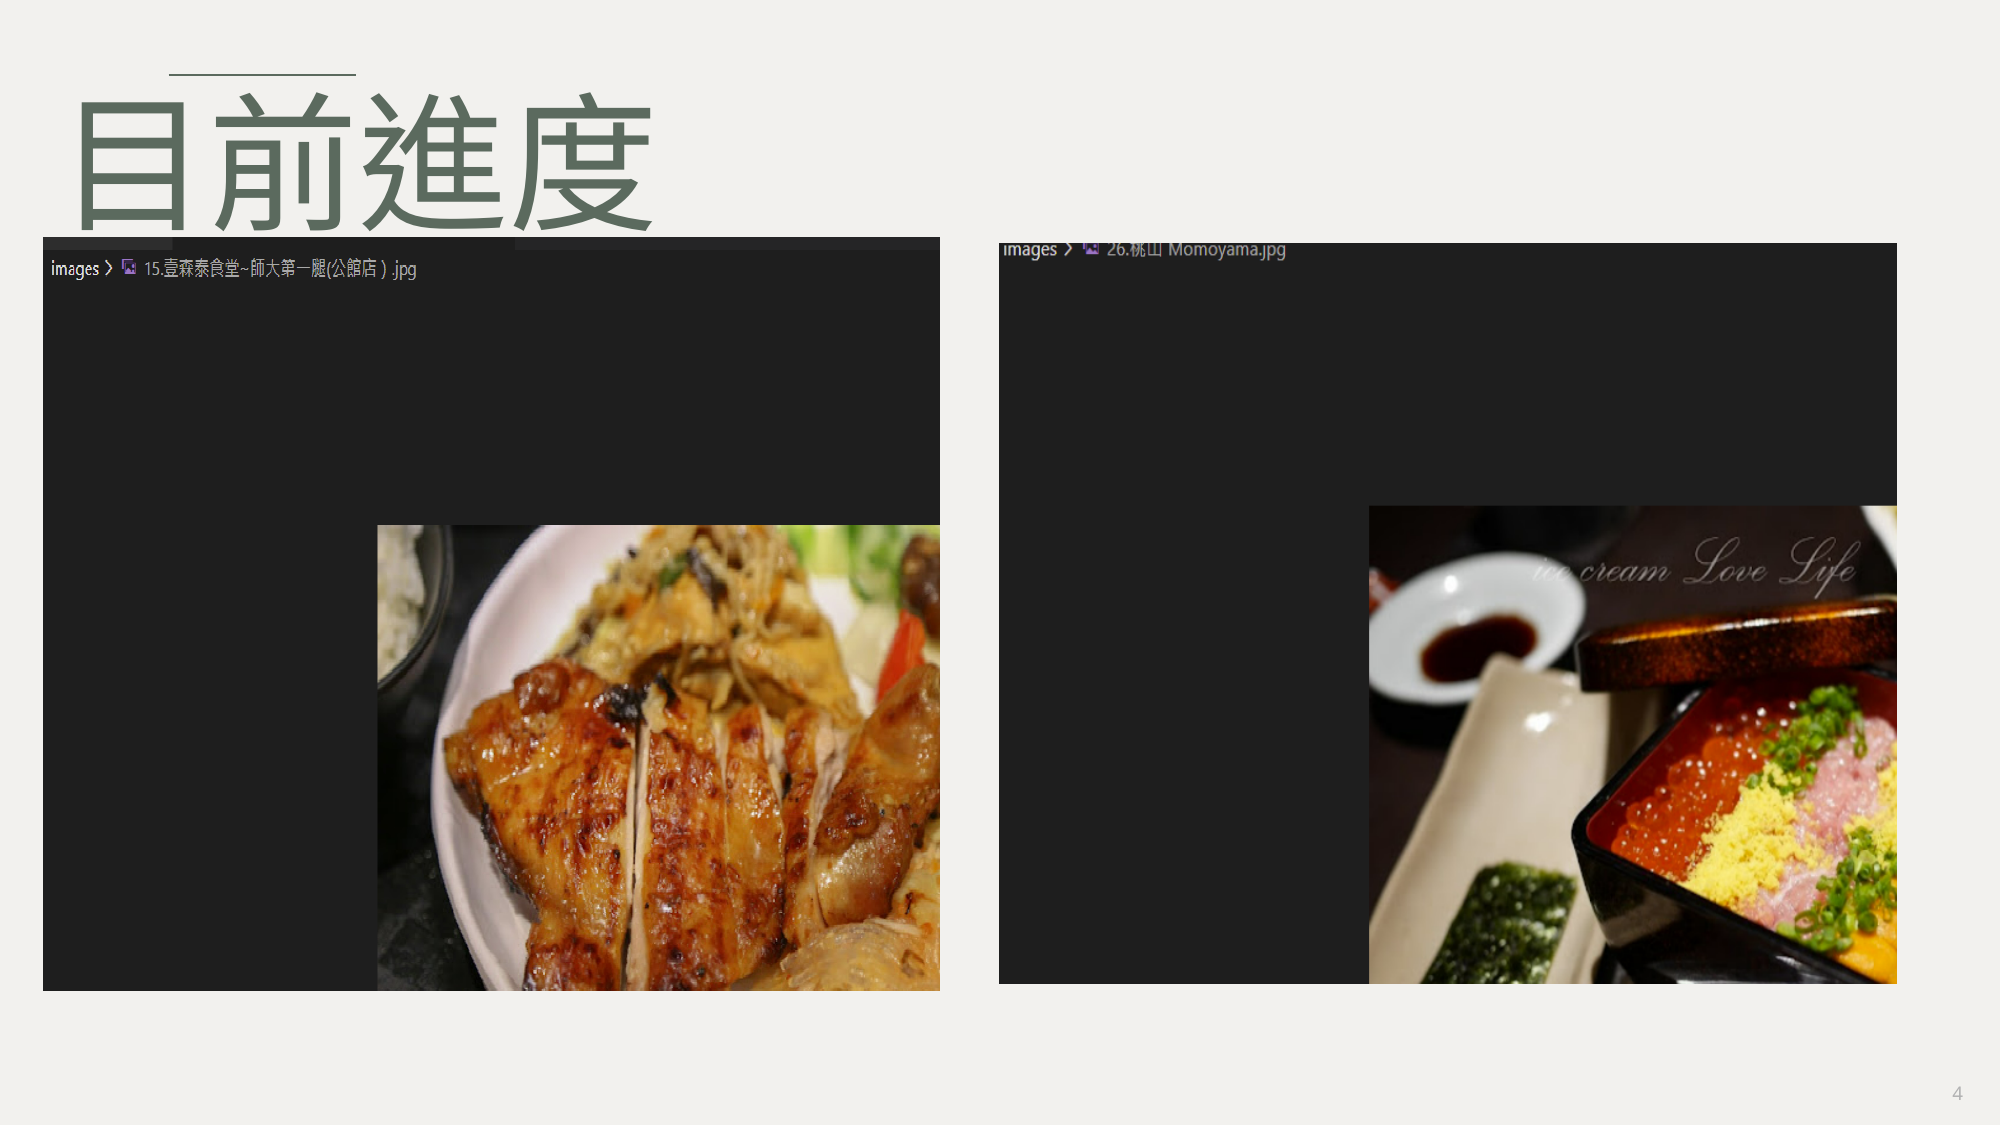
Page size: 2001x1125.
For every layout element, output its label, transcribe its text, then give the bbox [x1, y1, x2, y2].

picture [999, 243, 1896, 985]
picture [43, 237, 940, 991]
slide_number 4 [1528, 1064, 1979, 1124]
title 目前進度 [43, 82, 698, 237]
